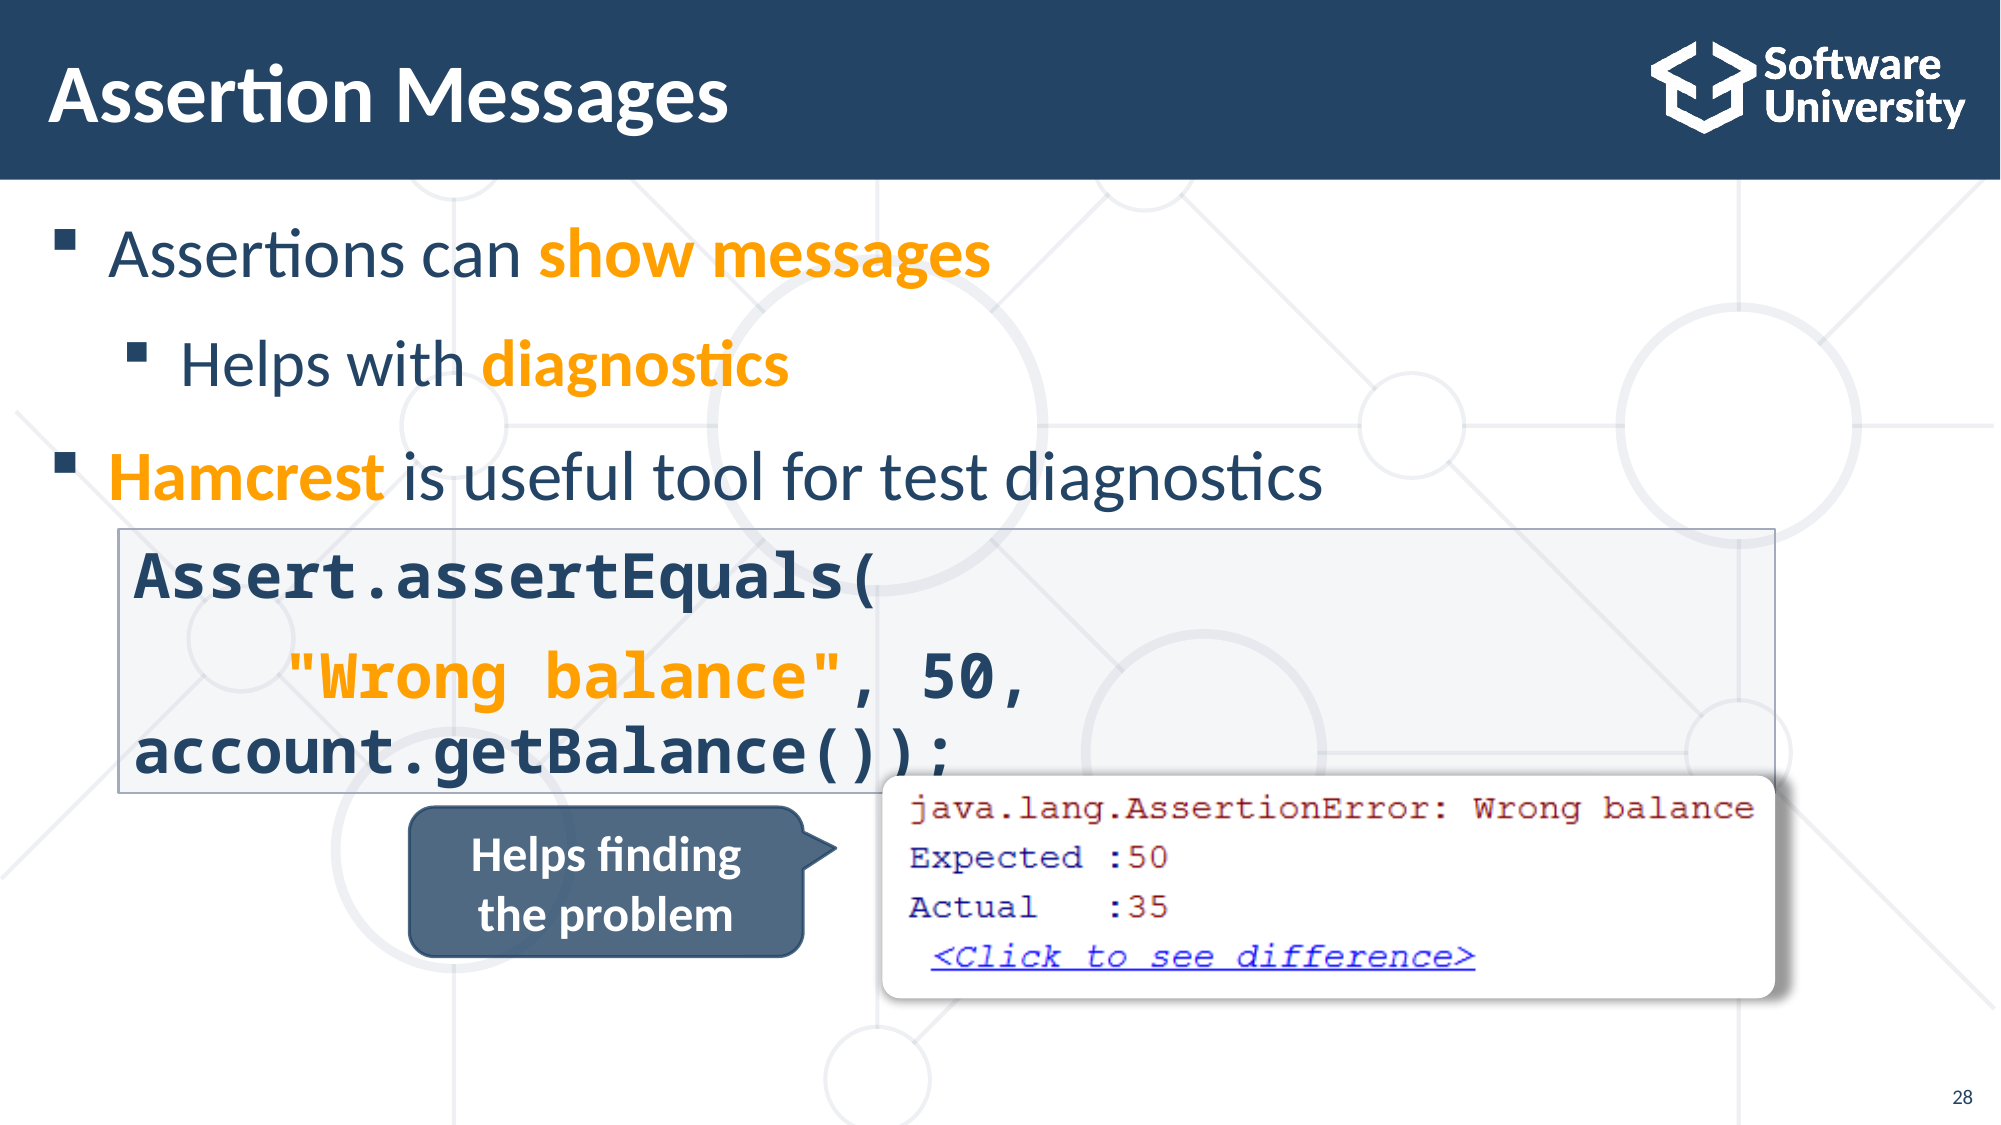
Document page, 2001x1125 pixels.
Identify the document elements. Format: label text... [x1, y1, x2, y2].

picture [1651, 41, 1966, 134]
slide_number 28 [1927, 1067, 1989, 1117]
title Assertion Messages [31, 16, 1625, 162]
list Assertions can show messages Helps with diagnostics Hamcrest is useful tool for test diagnostics [31, 196, 1970, 1104]
text_box Helps finding the problem [407, 804, 838, 959]
text_box Assert.assertEquals( "Wrong balance", 50, account.getBalance()); [118, 528, 1776, 794]
picture [882, 775, 1776, 999]
